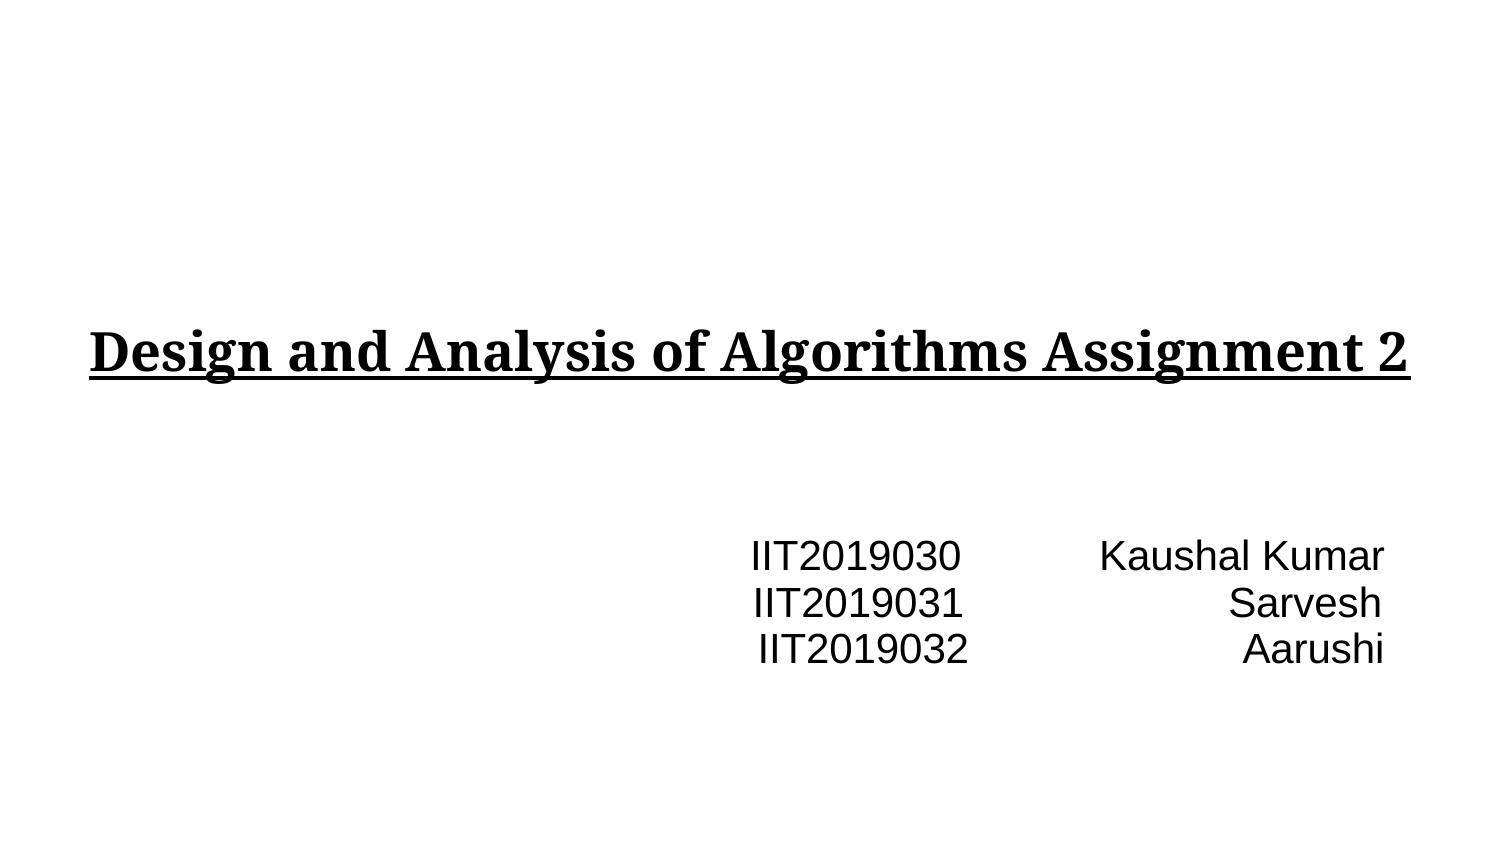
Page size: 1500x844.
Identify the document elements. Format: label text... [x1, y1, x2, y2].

subtitle IIT2019030 Kaushal Kumar IIT2019031 Sarvesh IIT2019032 Aarushi [731, 517, 1404, 727]
title Design and Analysis of Algorithms Assignment 2 [51, 65, 1449, 403]
